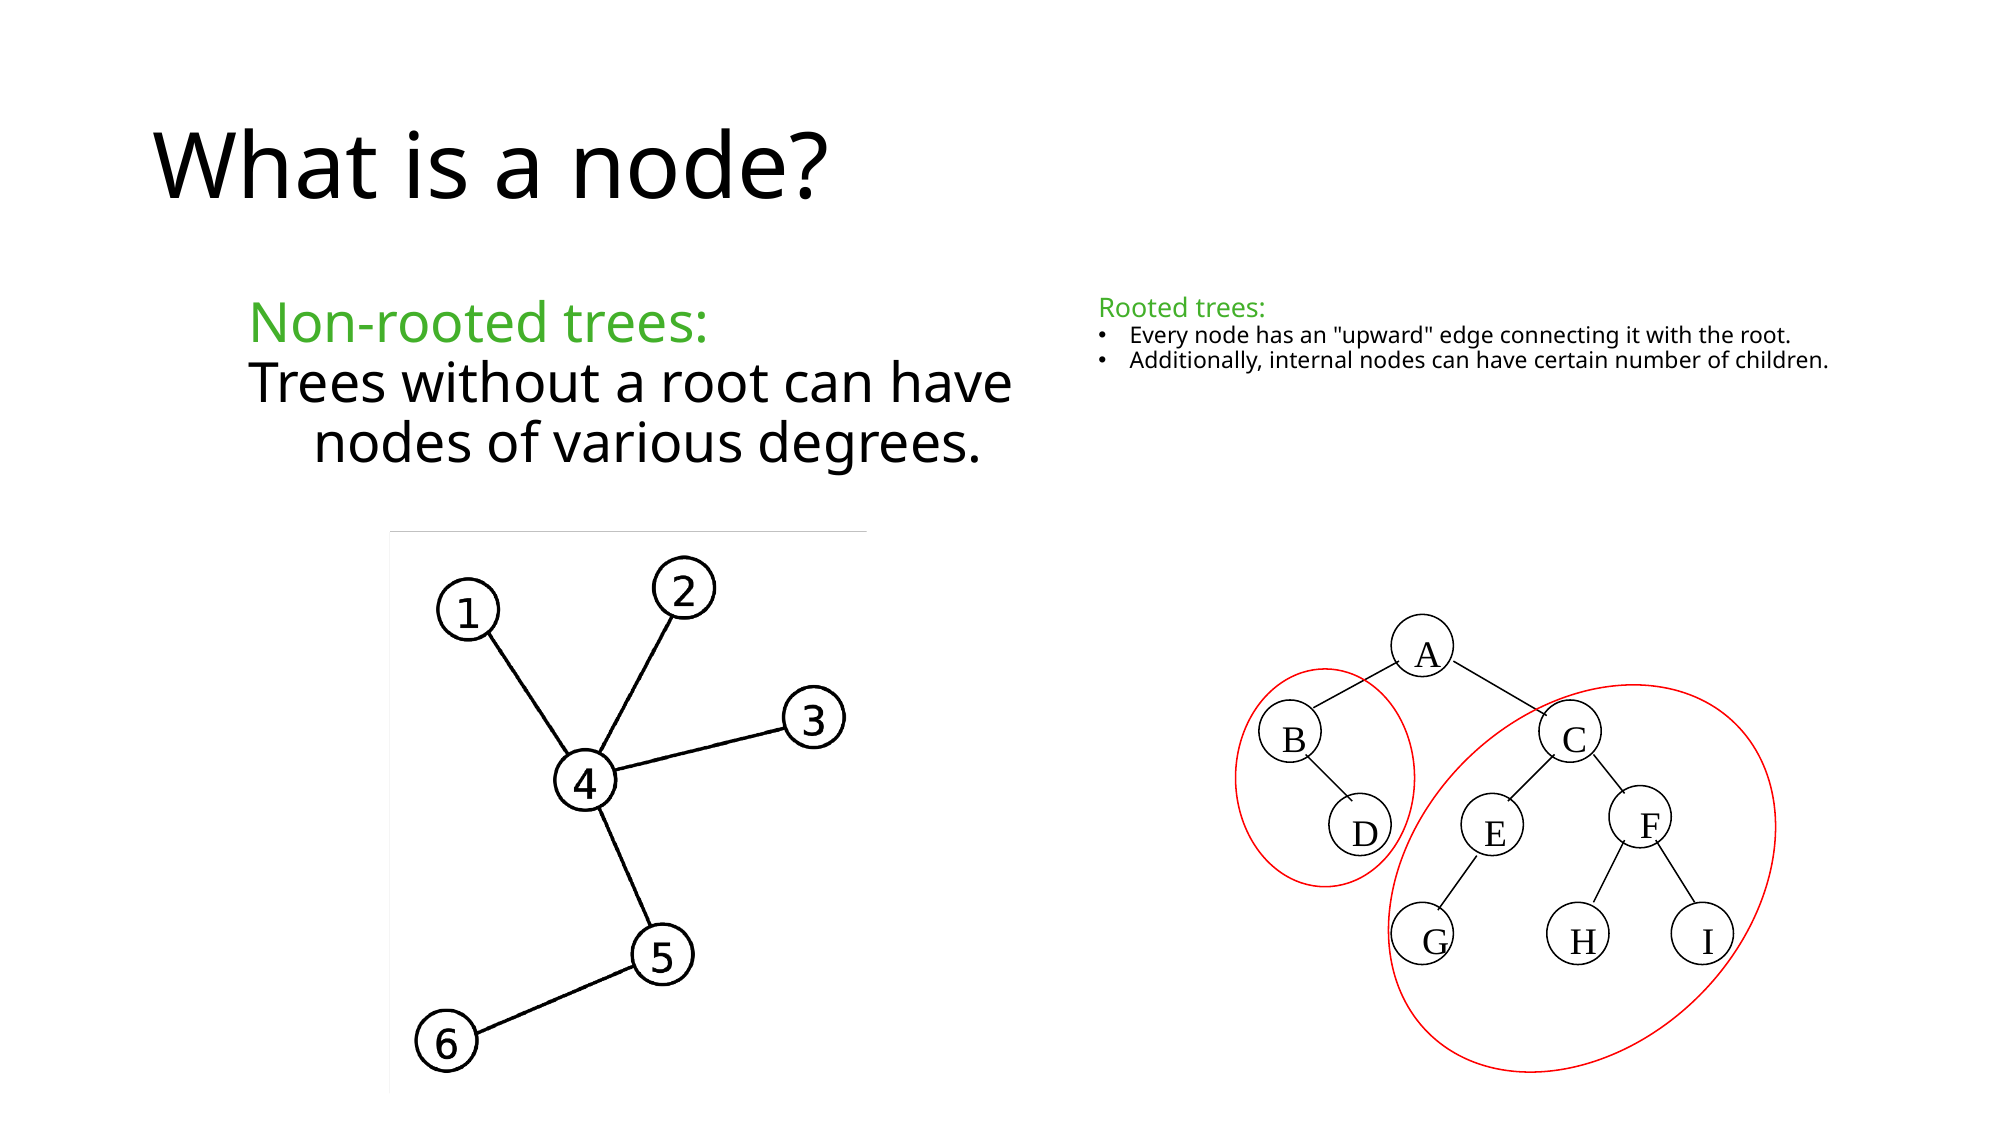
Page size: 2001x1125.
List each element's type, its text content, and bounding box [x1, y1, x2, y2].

picture [385, 529, 871, 1095]
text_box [1235, 614, 1748, 1097]
list Non-rooted trees: Trees without a root can have nodes of various degrees. [233, 287, 1050, 530]
title What is a node? [137, 59, 1863, 278]
list Rooted trees: Every node has an "upward" edge connecting it with the root. Additionally, internal nodes can have certain number of children. [1083, 287, 1900, 400]
